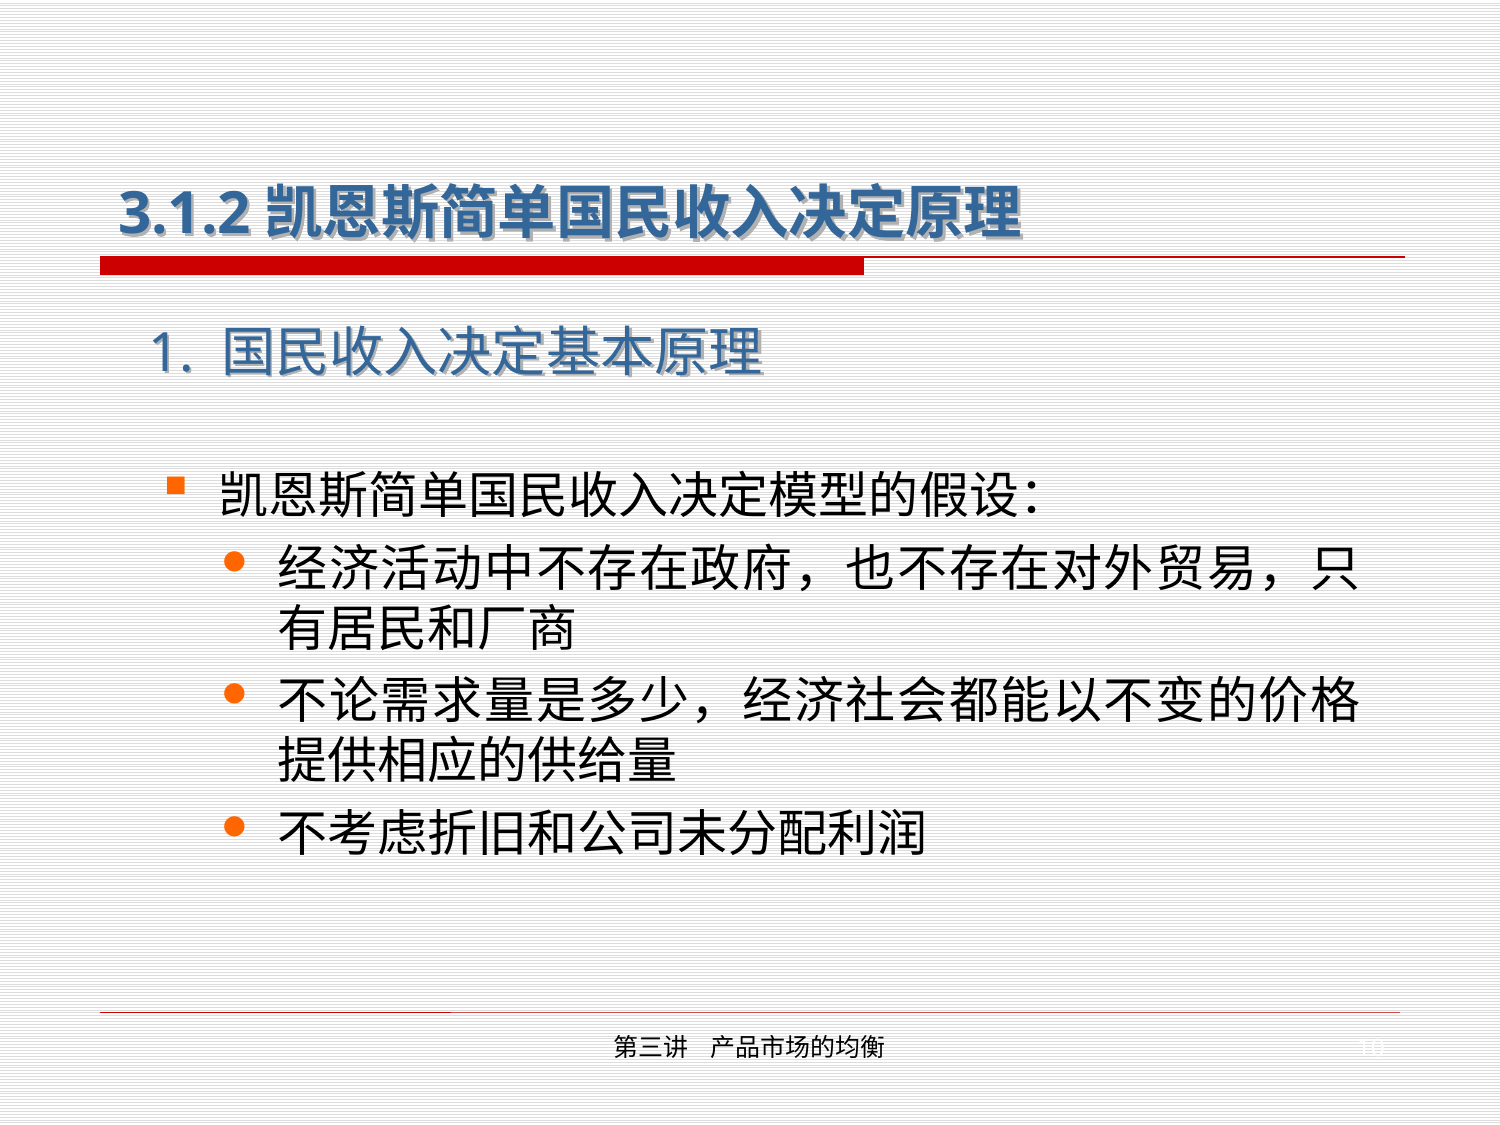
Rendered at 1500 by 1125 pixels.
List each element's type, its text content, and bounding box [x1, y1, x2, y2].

slide_number 10 [1074, 1024, 1401, 1103]
text_box 3.1.2凯恩斯简单国民收入决定原理 [103, 179, 1058, 251]
text_box 凯恩斯简单国民收入决定模型的假设： 经济活动中不存在政府，也不存在对外贸易，只有居民和厂商 不论需求量是多少，经济社会都能以不变的价格提供相应的供给量 不考虑折旧和公司未分配利润 [147, 456, 1376, 944]
footer 第三讲 产品市场的均衡 [512, 1024, 988, 1103]
text_box 1. 国民收入决定基本原理 [133, 318, 798, 389]
